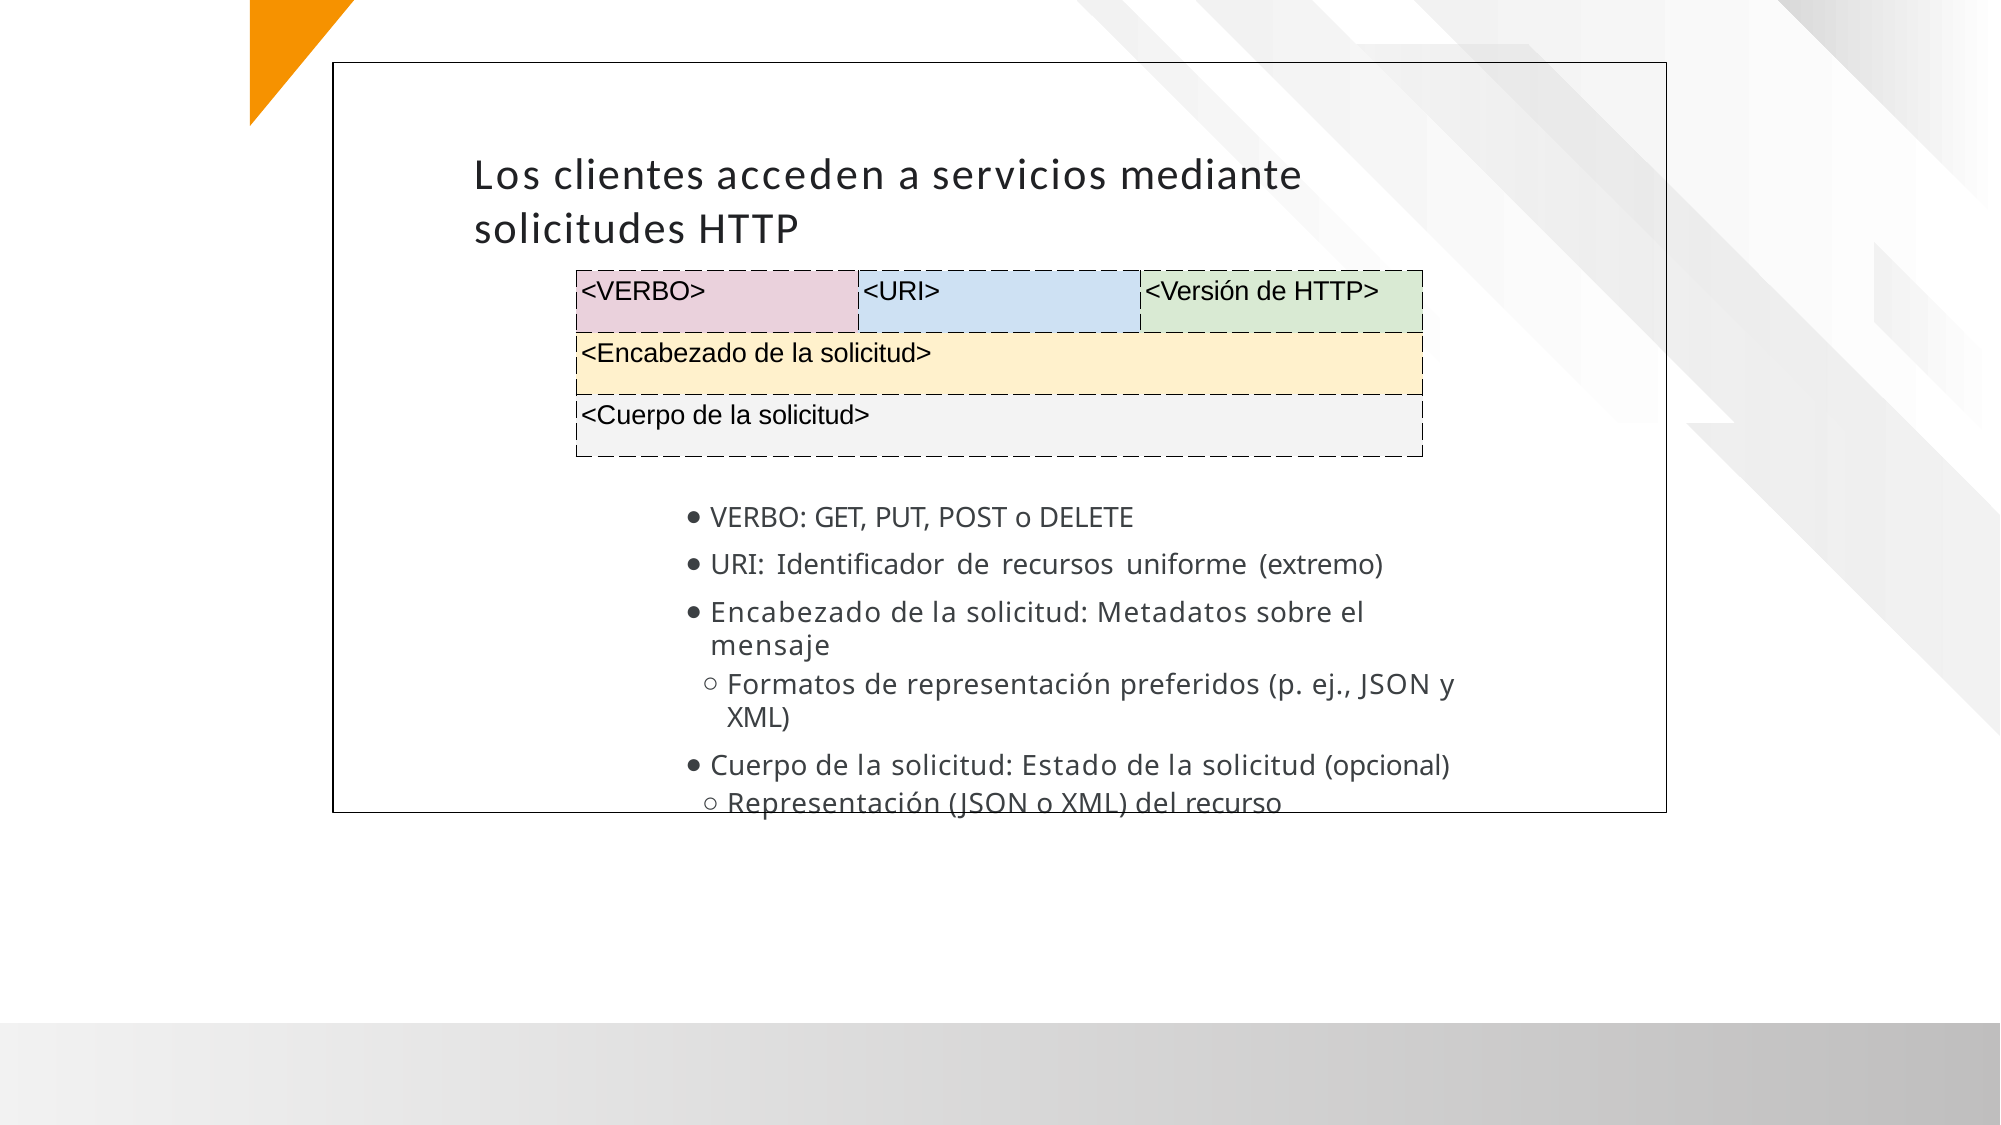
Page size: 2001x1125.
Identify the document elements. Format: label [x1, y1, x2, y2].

text_box [333, 62, 1667, 813]
text_box [248, 0, 356, 129]
text_box [682, 813, 1460, 820]
